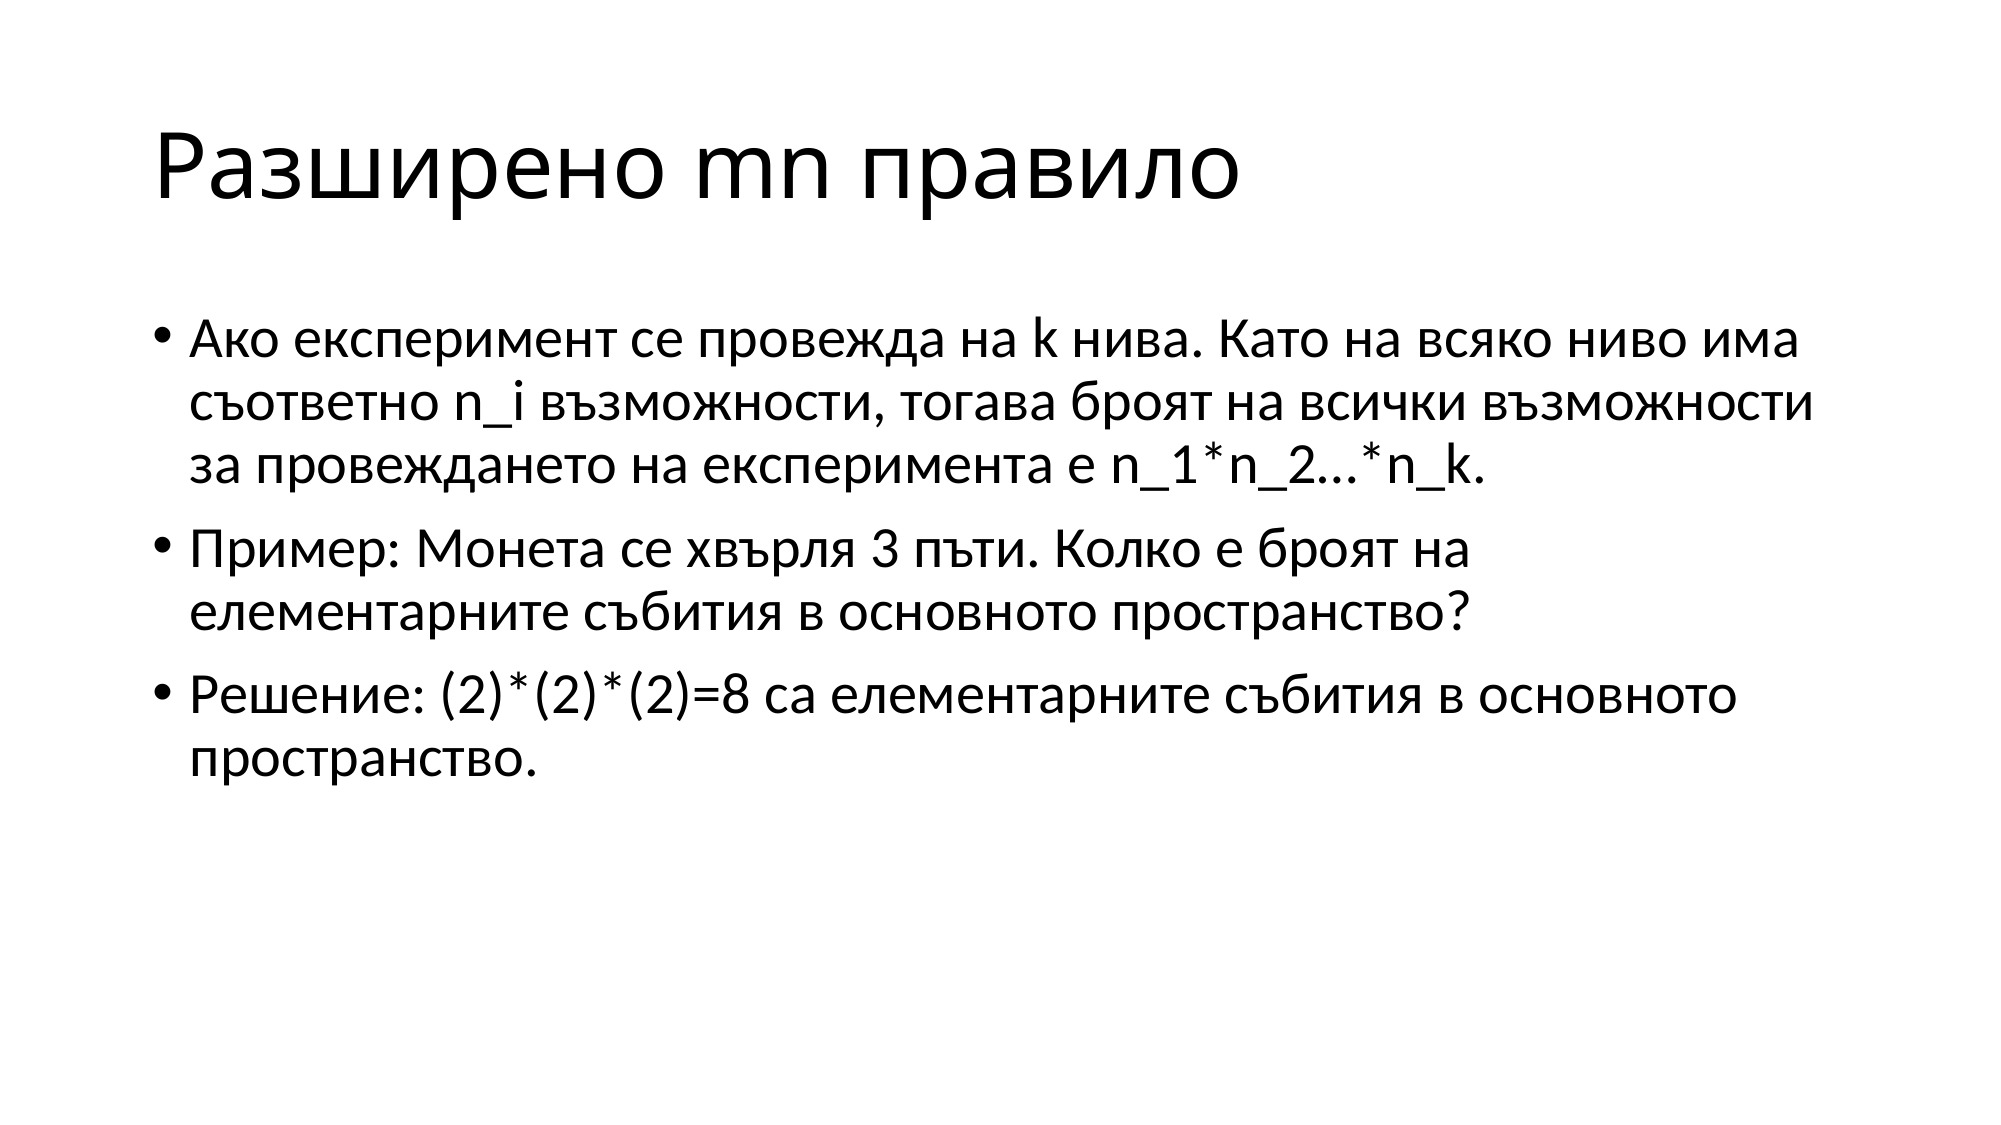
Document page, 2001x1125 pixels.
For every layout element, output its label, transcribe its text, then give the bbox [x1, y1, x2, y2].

list Ако експеримент се провежда на k нива. Като на всяко ниво има съответно n_i възможности, тогава броят на всички възможности за провеждането на експеримента е n_1*n_2…*n_k. Пример: Монета се хвърля 3 пъти. Колко е броят на елементарните събития в основното пространство? Решение: (2)*(2)*(2)=8 са елементарните събития в основното пространство. [137, 299, 1863, 1014]
title Разширено mn правило [137, 59, 1863, 278]
